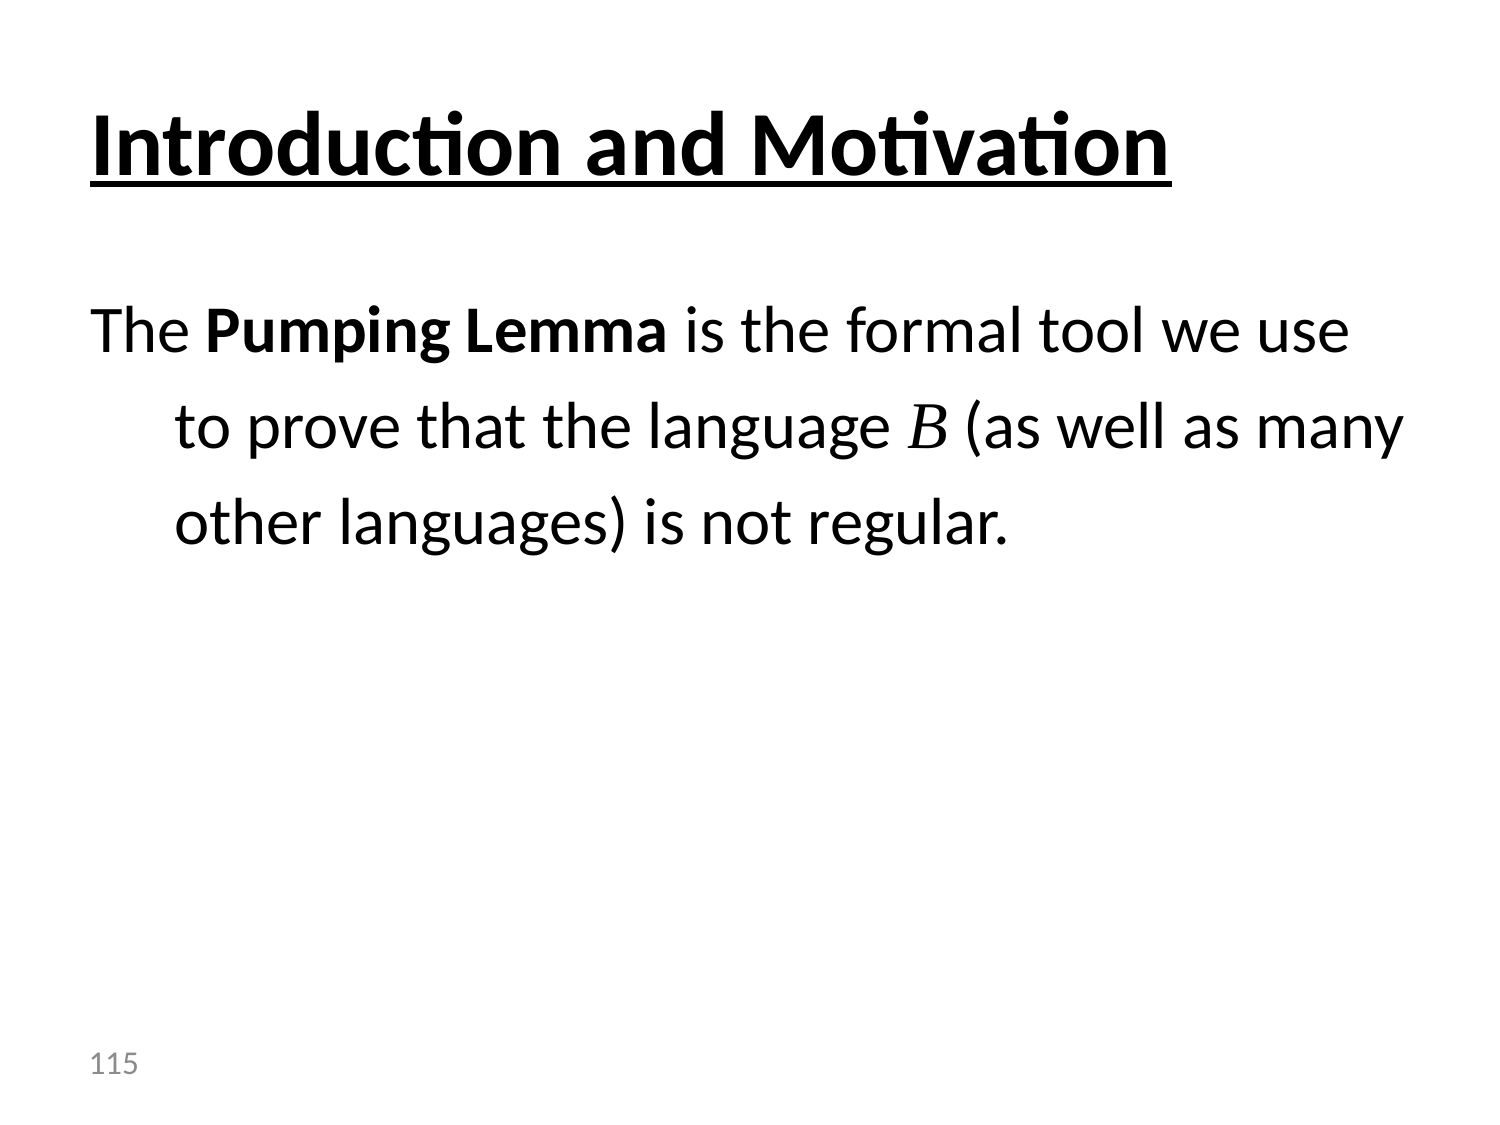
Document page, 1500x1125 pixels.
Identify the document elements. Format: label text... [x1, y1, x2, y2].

slide_number 115 [58, 1031, 409, 1092]
title Introduction and Motivation [75, 45, 1425, 233]
list The Pumping Lemma is the formal tool we use to prove that the language B (as well as many other languages) is not regular. [75, 262, 1425, 1005]
